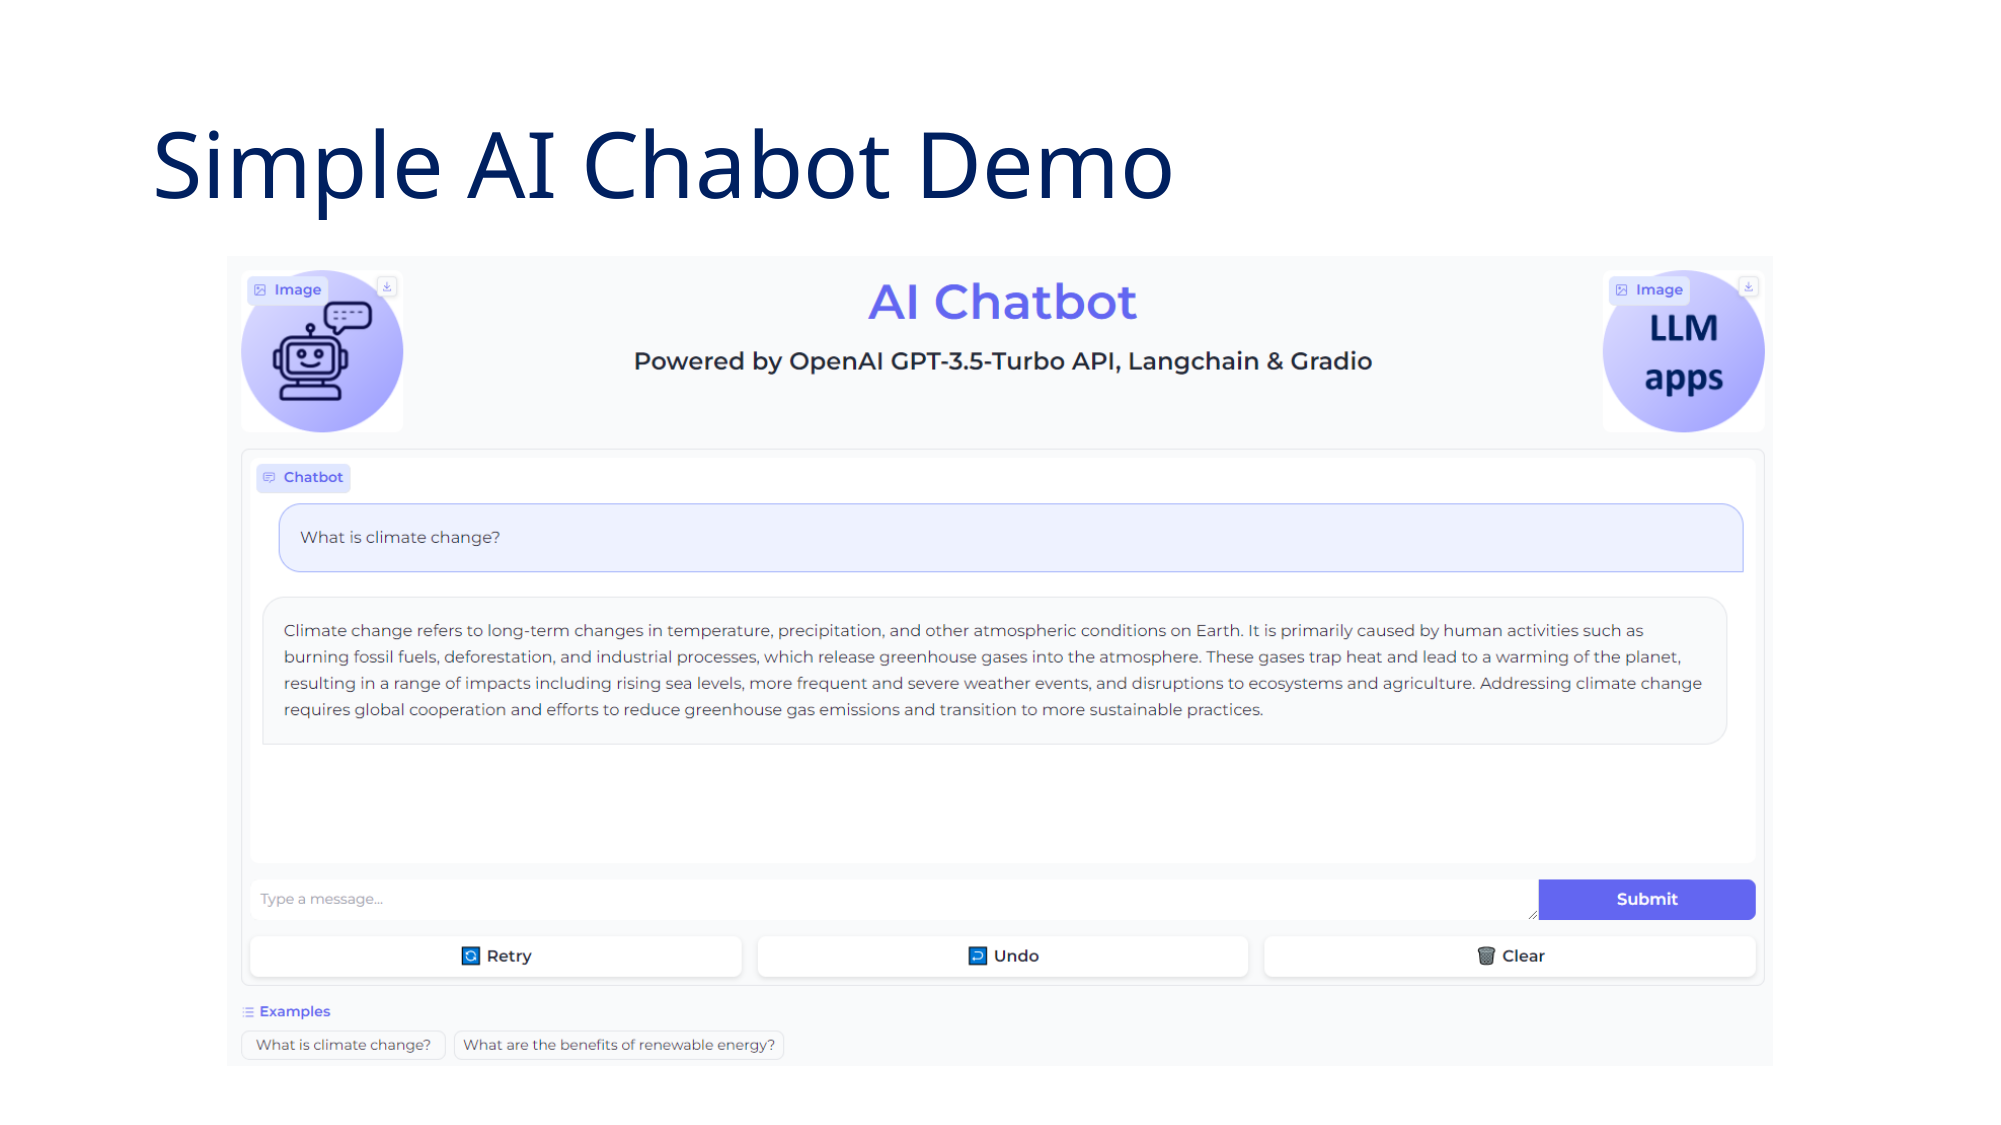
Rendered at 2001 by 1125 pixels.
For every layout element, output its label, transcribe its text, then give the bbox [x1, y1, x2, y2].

title Simple AI Chabot Demo [137, 59, 1863, 278]
picture [227, 255, 1773, 1066]
